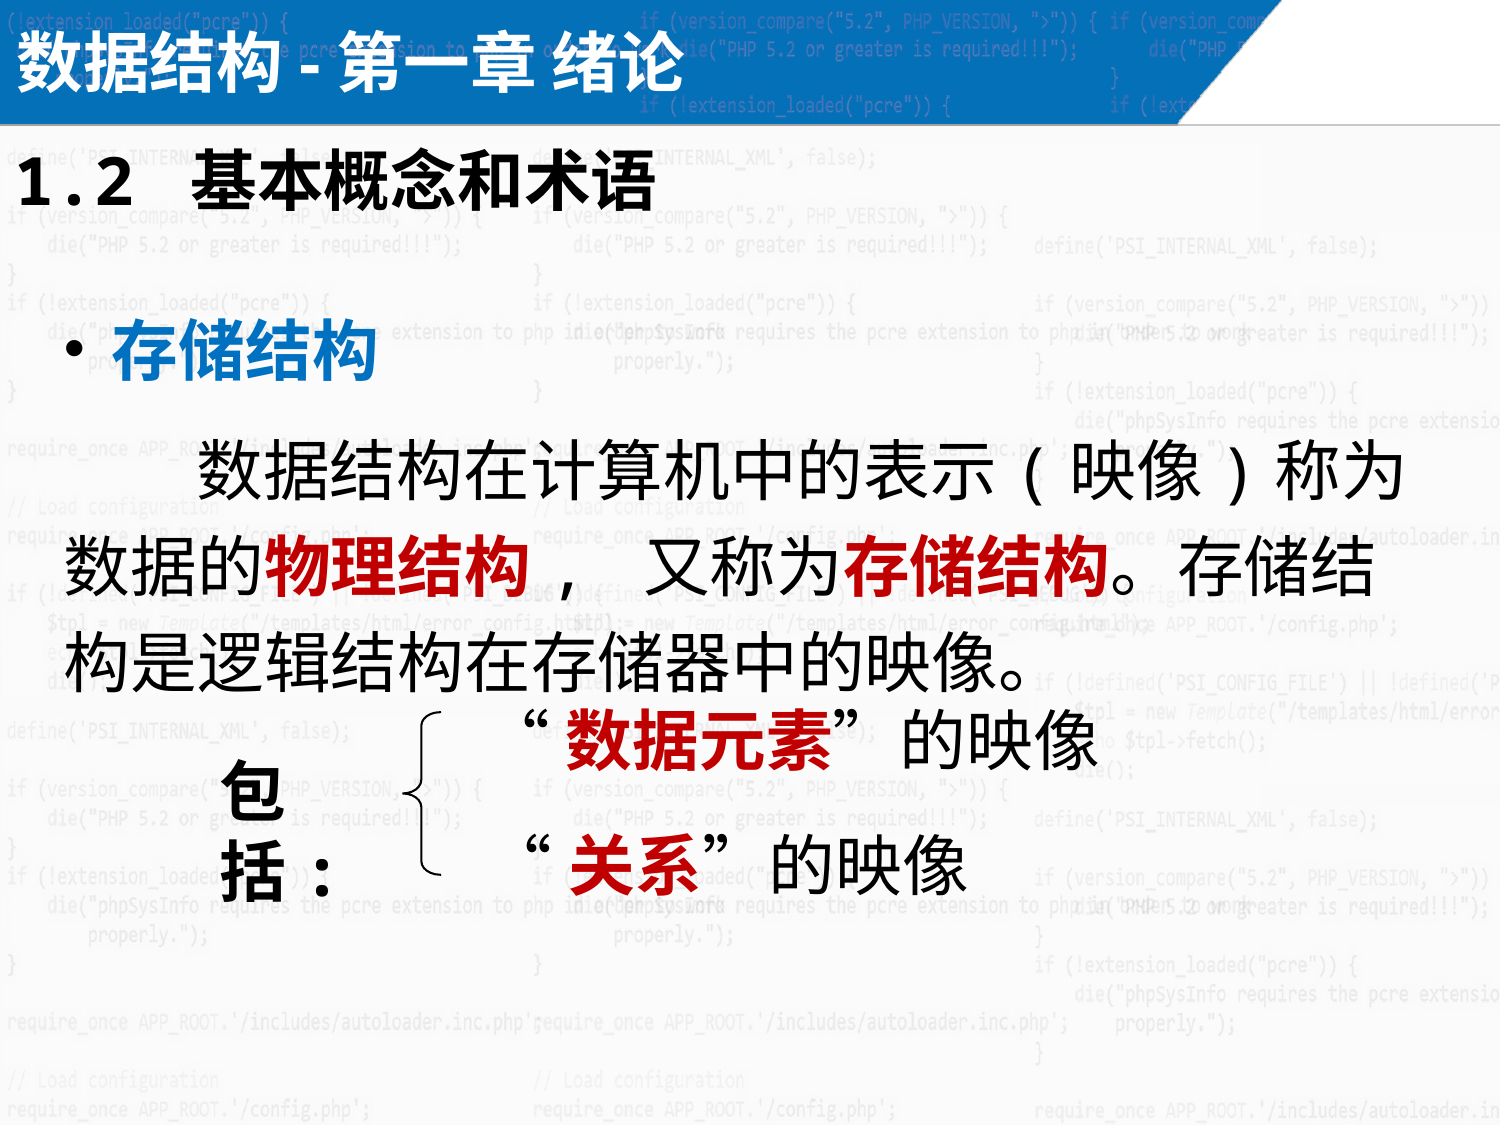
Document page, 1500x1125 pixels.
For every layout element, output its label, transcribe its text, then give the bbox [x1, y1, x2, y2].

list 数据结构-第一章 绪论 [1, 12, 789, 110]
text_box “数据元素”的映像 [468, 691, 1287, 787]
text_box “关系”的映像 [471, 816, 1258, 912]
text_box 存储结构 数据结构在计算机中的表示(映像)称为数据的物理结构, 又称为存储结构。存储结构是逻辑结构在存储器中的映像。 [49, 268, 1425, 709]
text_box 包括: [204, 742, 393, 917]
text_box [402, 712, 441, 875]
picture [0, 0, 1500, 1125]
text_box 1.2 基本概念和术语 [0, 131, 1025, 226]
